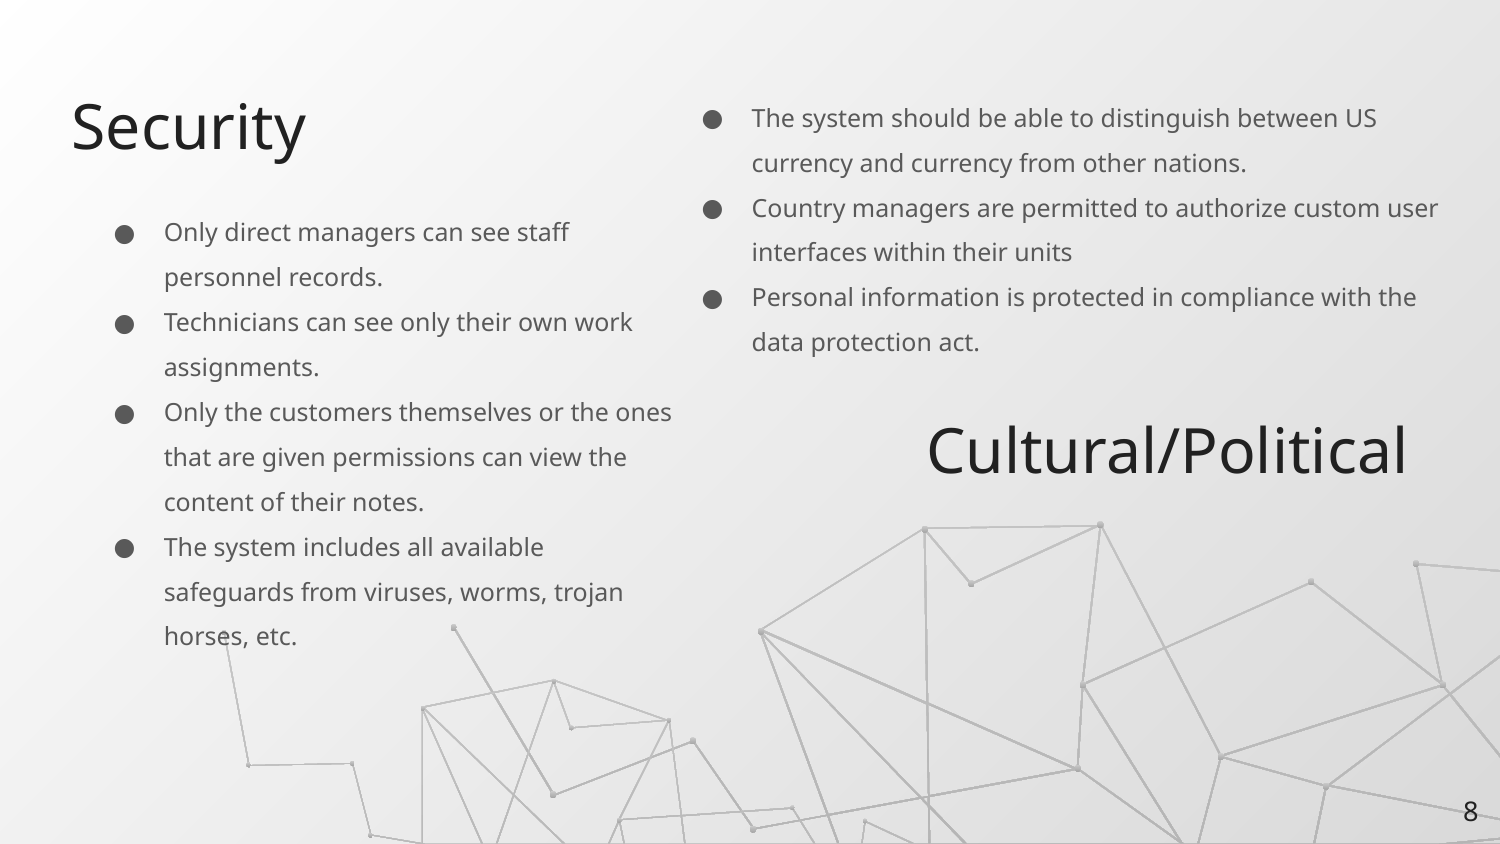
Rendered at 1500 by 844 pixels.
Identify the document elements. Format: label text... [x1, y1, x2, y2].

list Only direct managers can see staff personnel records. Technicians can see only their own work assignments. Only the customers themselves or the ones that are given permissions can view the content of their notes. The system includes all available safeguards from viruses, worms, trojan horses, etc. [73, 157, 693, 289]
list The system should be able to distinguish between US currency and currency from other nations. Country managers are permitted to authorize custom user interfaces within their units Personal information is protected in compliance with the data protection act. [661, 42, 1461, 174]
slide_number ‹#› [1403, 779, 1494, 844]
title Cultural/Political [911, 396, 1484, 499]
title Security [56, 72, 629, 175]
